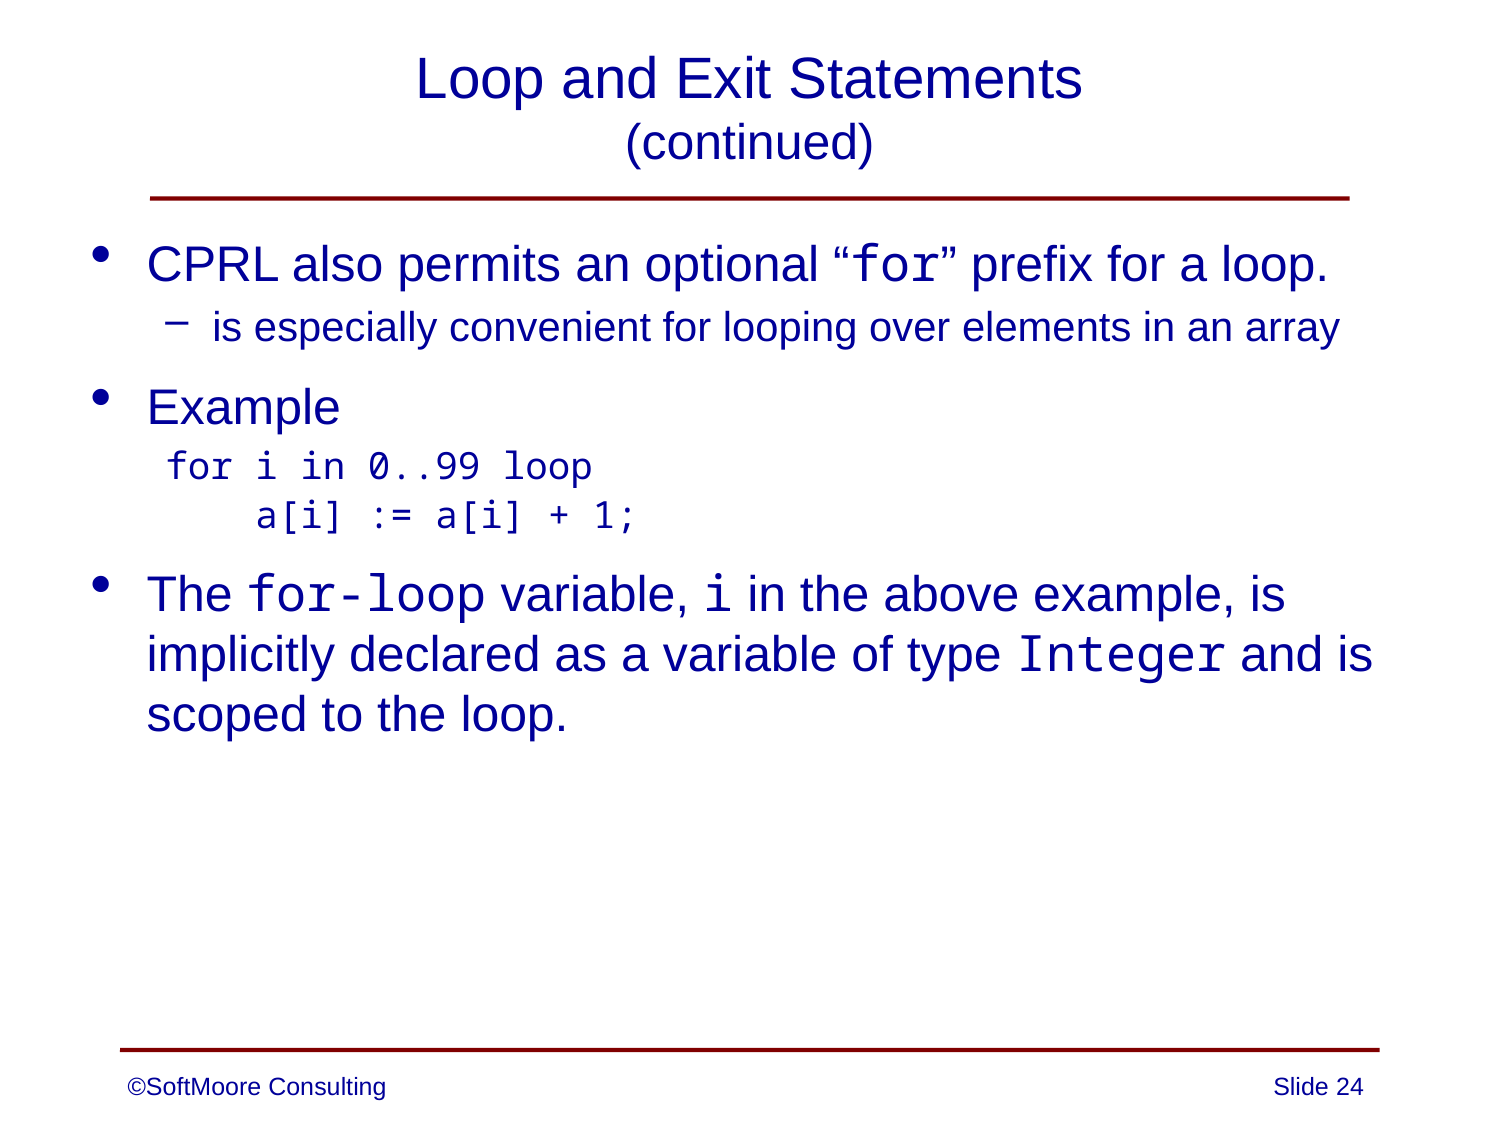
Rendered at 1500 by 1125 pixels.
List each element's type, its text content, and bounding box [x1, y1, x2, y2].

list CPRL also permits an optional “for” prefix for a loop. is especially convenient for looping over elements in an array Example for i in 0..99 loop a[i] := a[i] + 1; The for-loop variable, i in the above example, is implicitly declared as a variable of type Integer and is scoped to the loop. [74, 223, 1425, 1034]
footer ©SoftMoore Consulting [111, 1061, 563, 1109]
slide_number Slide 24 [1078, 1061, 1380, 1109]
title Loop and Exit Statements (continued) [149, 22, 1350, 188]
